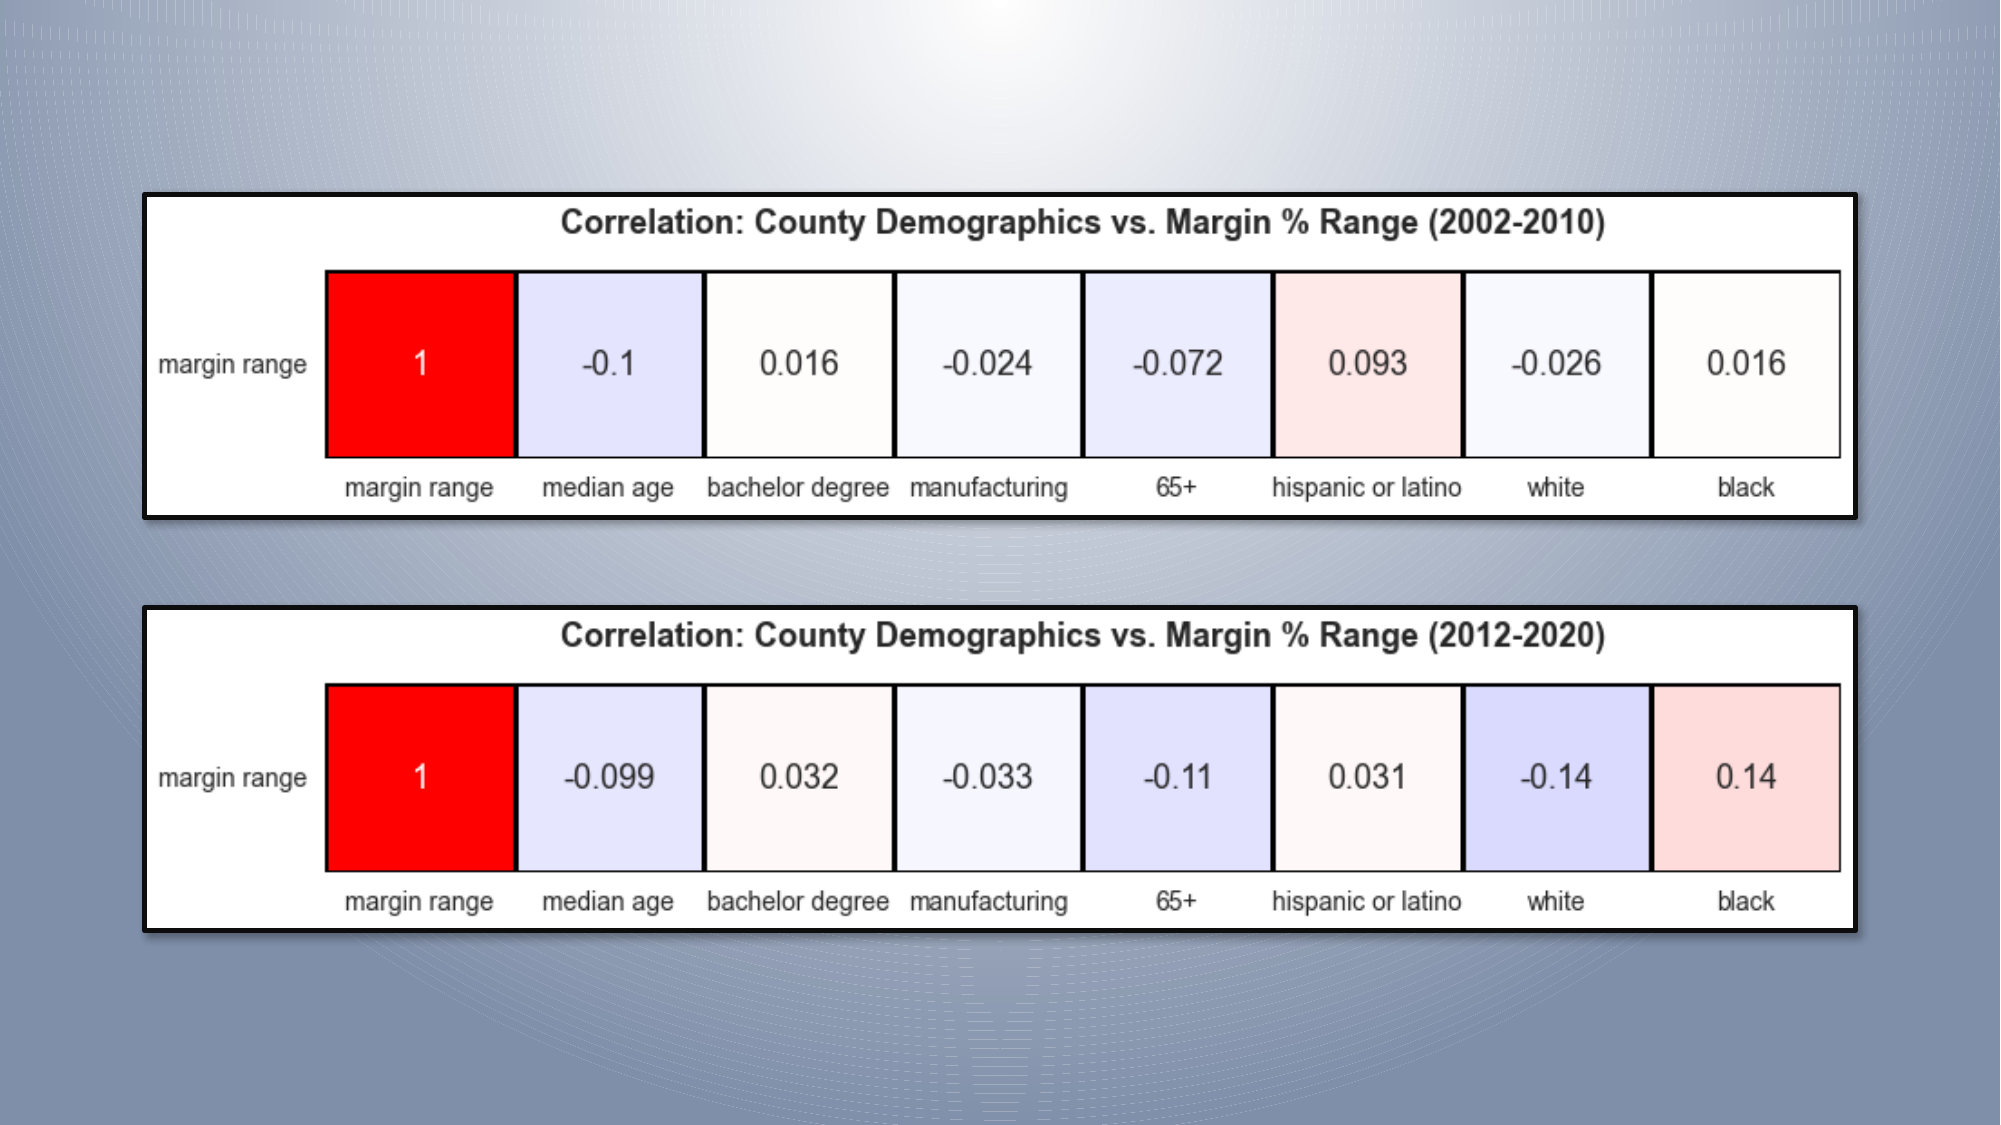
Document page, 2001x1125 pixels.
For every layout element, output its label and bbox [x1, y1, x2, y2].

picture [146, 196, 1854, 516]
picture [146, 609, 1854, 929]
